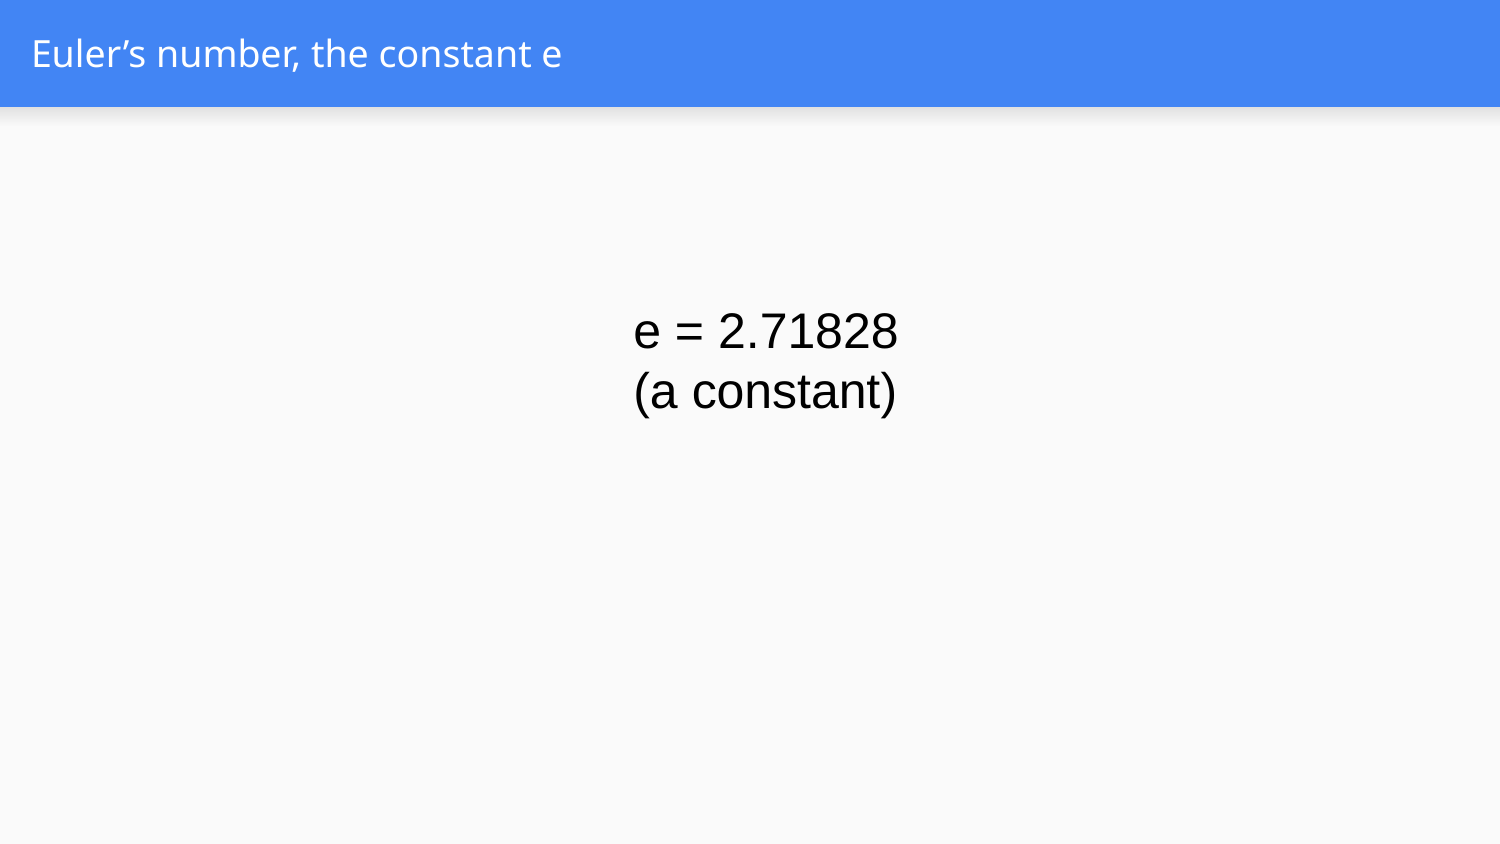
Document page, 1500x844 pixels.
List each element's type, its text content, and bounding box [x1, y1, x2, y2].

text_box e = 2.71828 (a constant) [618, 291, 914, 426]
title Euler’s number, the constant e [16, 2, 1464, 102]
